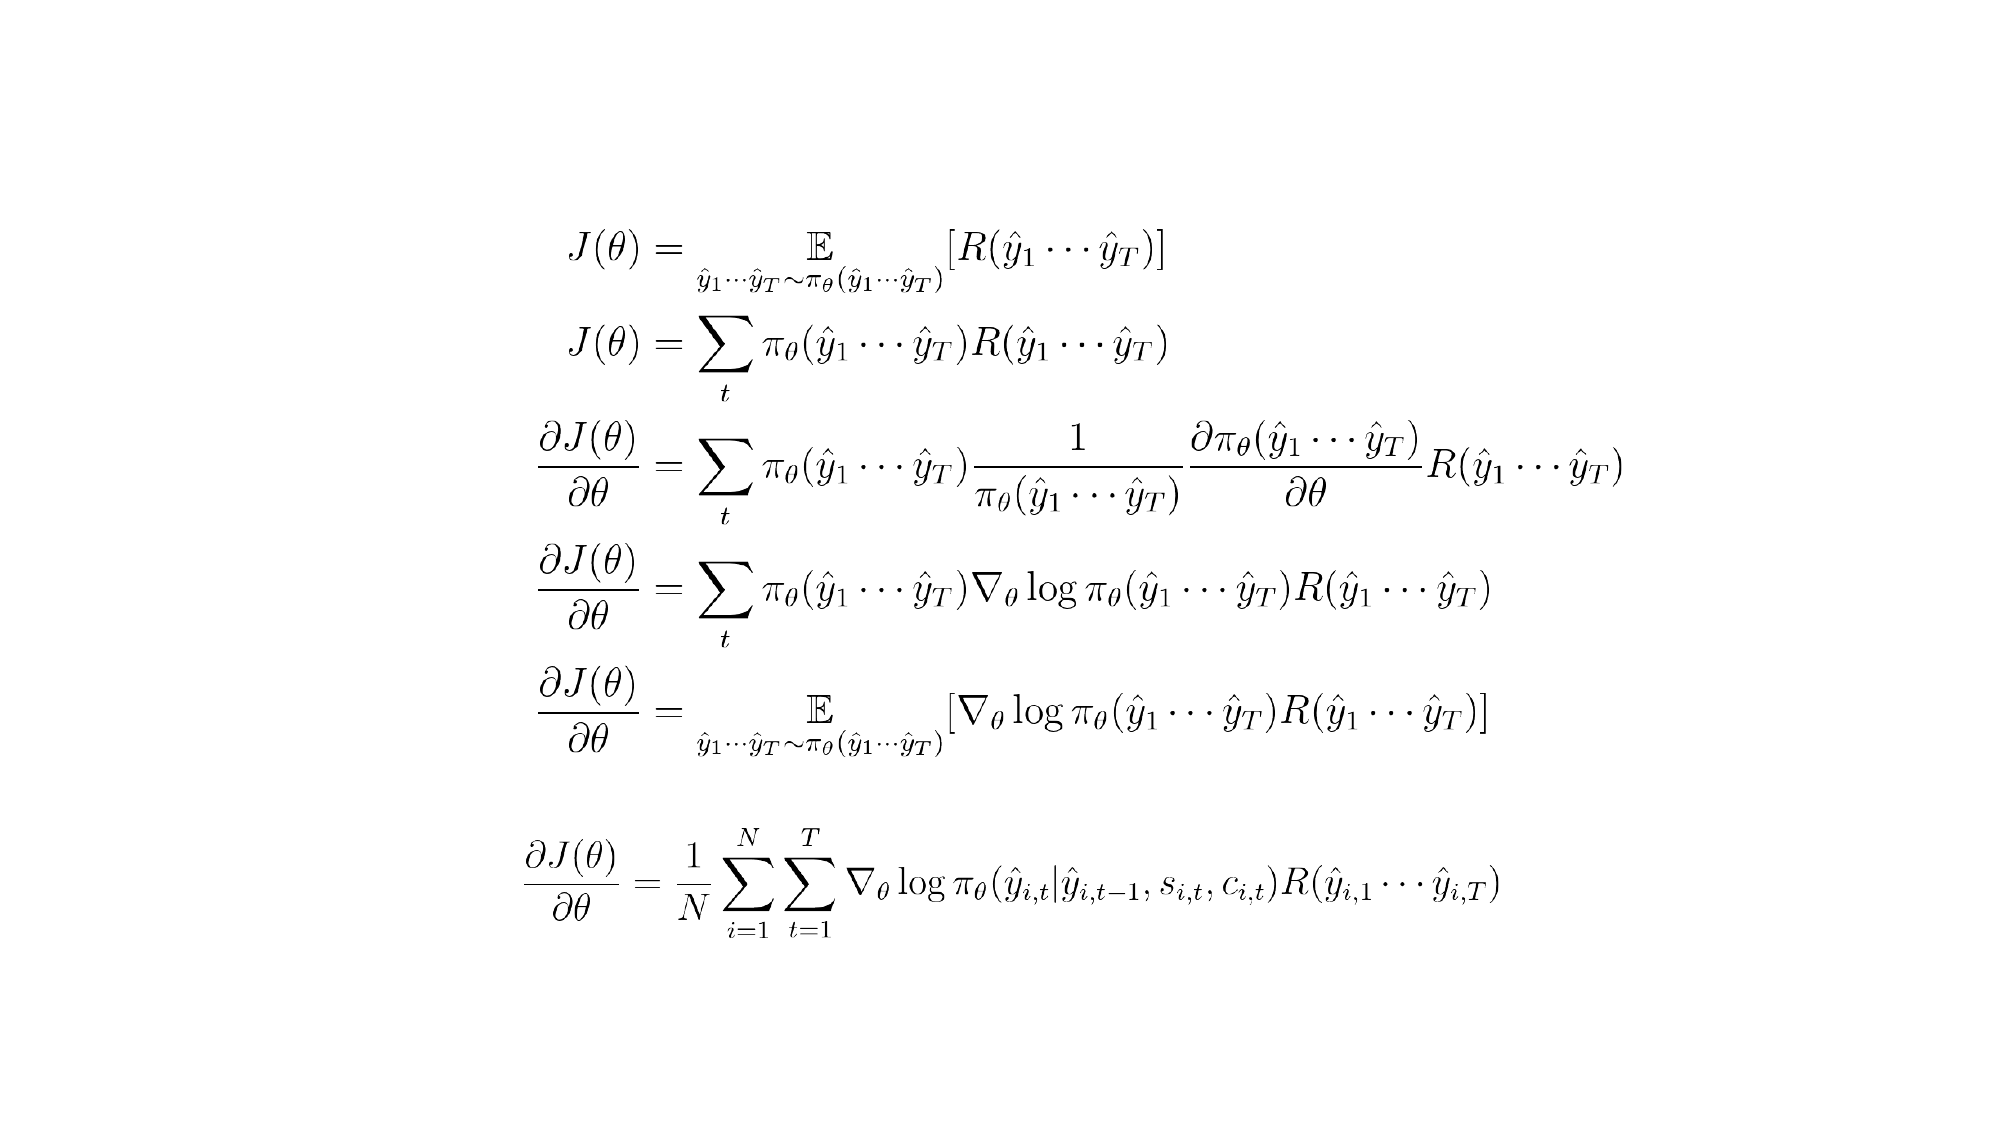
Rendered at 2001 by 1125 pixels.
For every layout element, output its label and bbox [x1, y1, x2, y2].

picture [524, 828, 1499, 939]
list [538, 229, 1622, 757]
